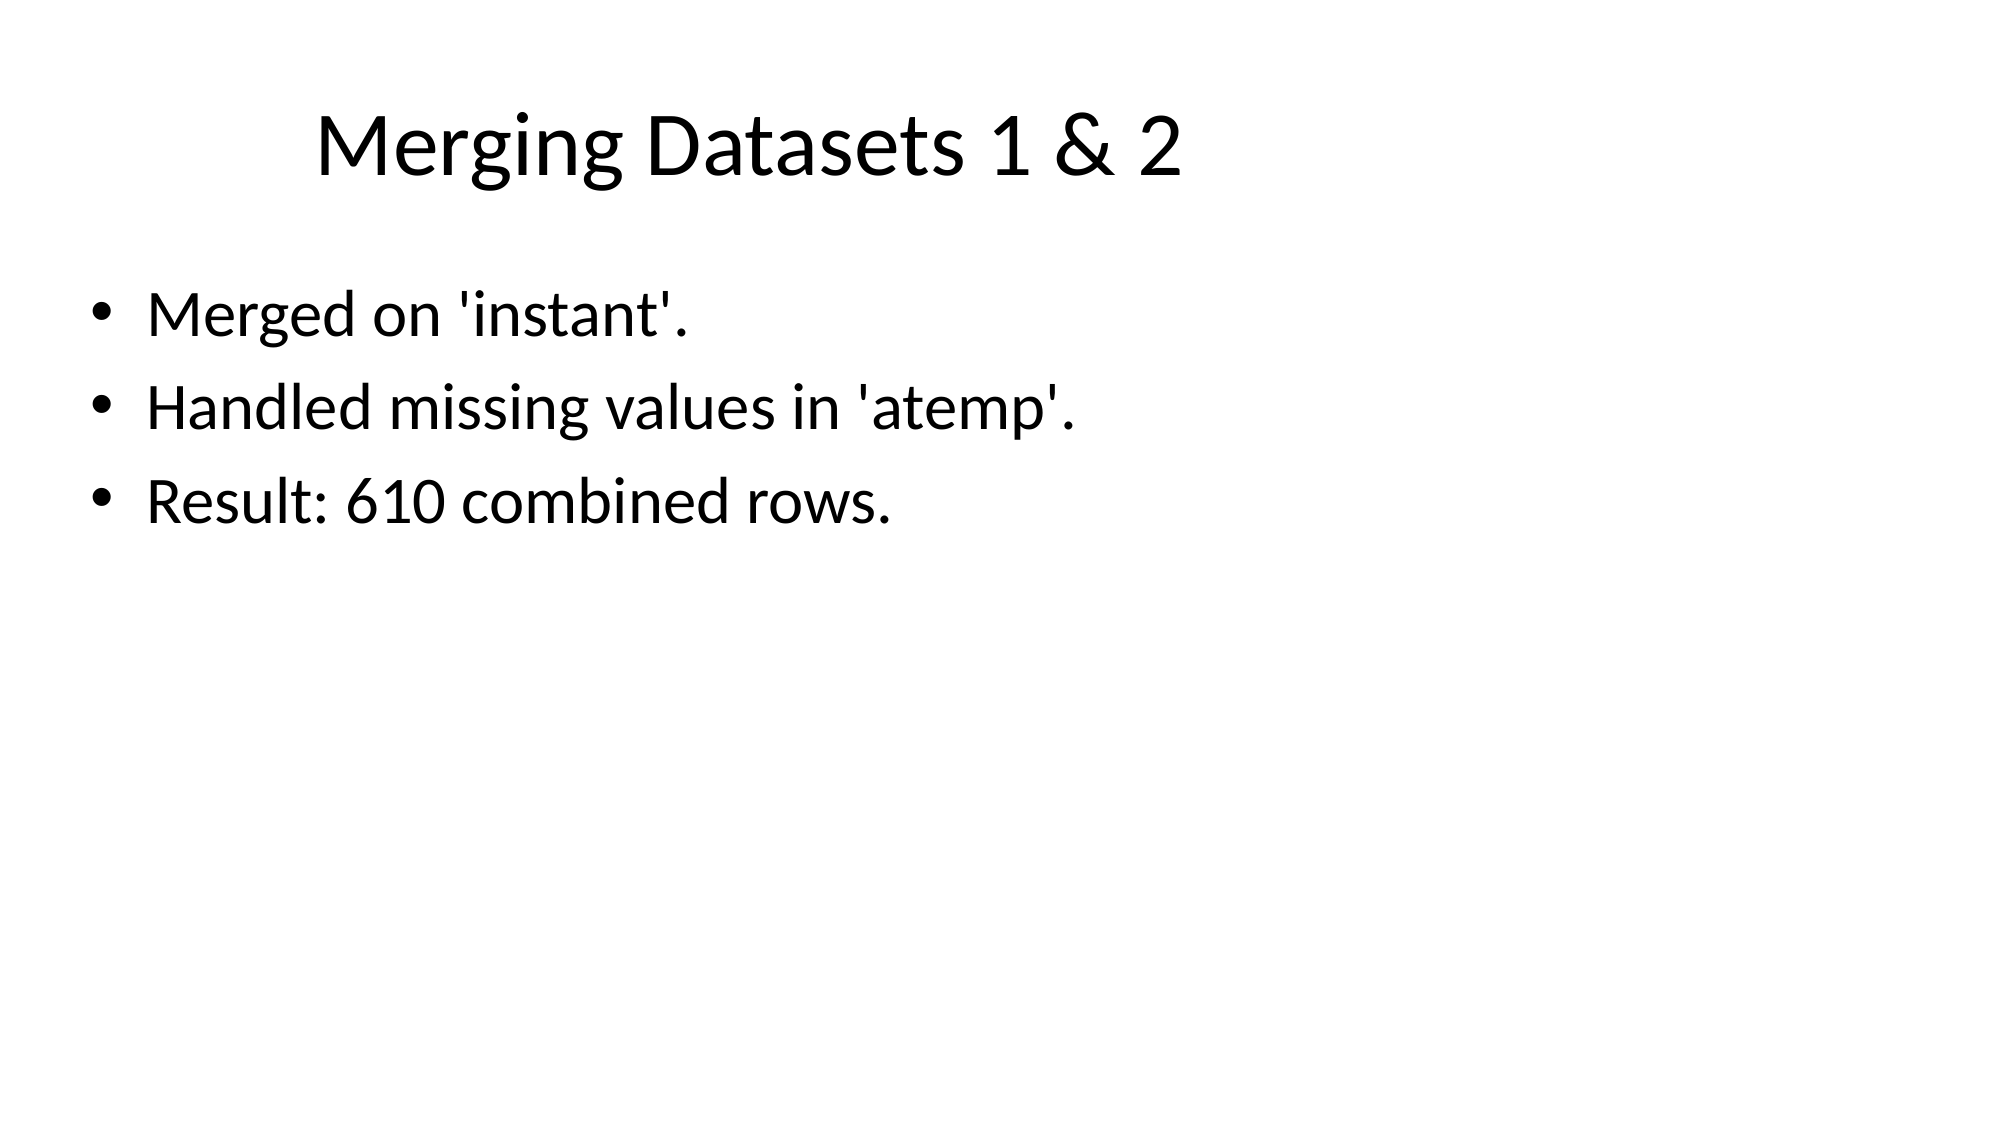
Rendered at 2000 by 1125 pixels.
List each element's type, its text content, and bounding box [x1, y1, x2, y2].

list Merged on 'instant'. Handled missing values in 'atemp'. Result: 610 combined rows. [75, 262, 1425, 1005]
title Merging Datasets 1 & 2 [75, 45, 1425, 233]
